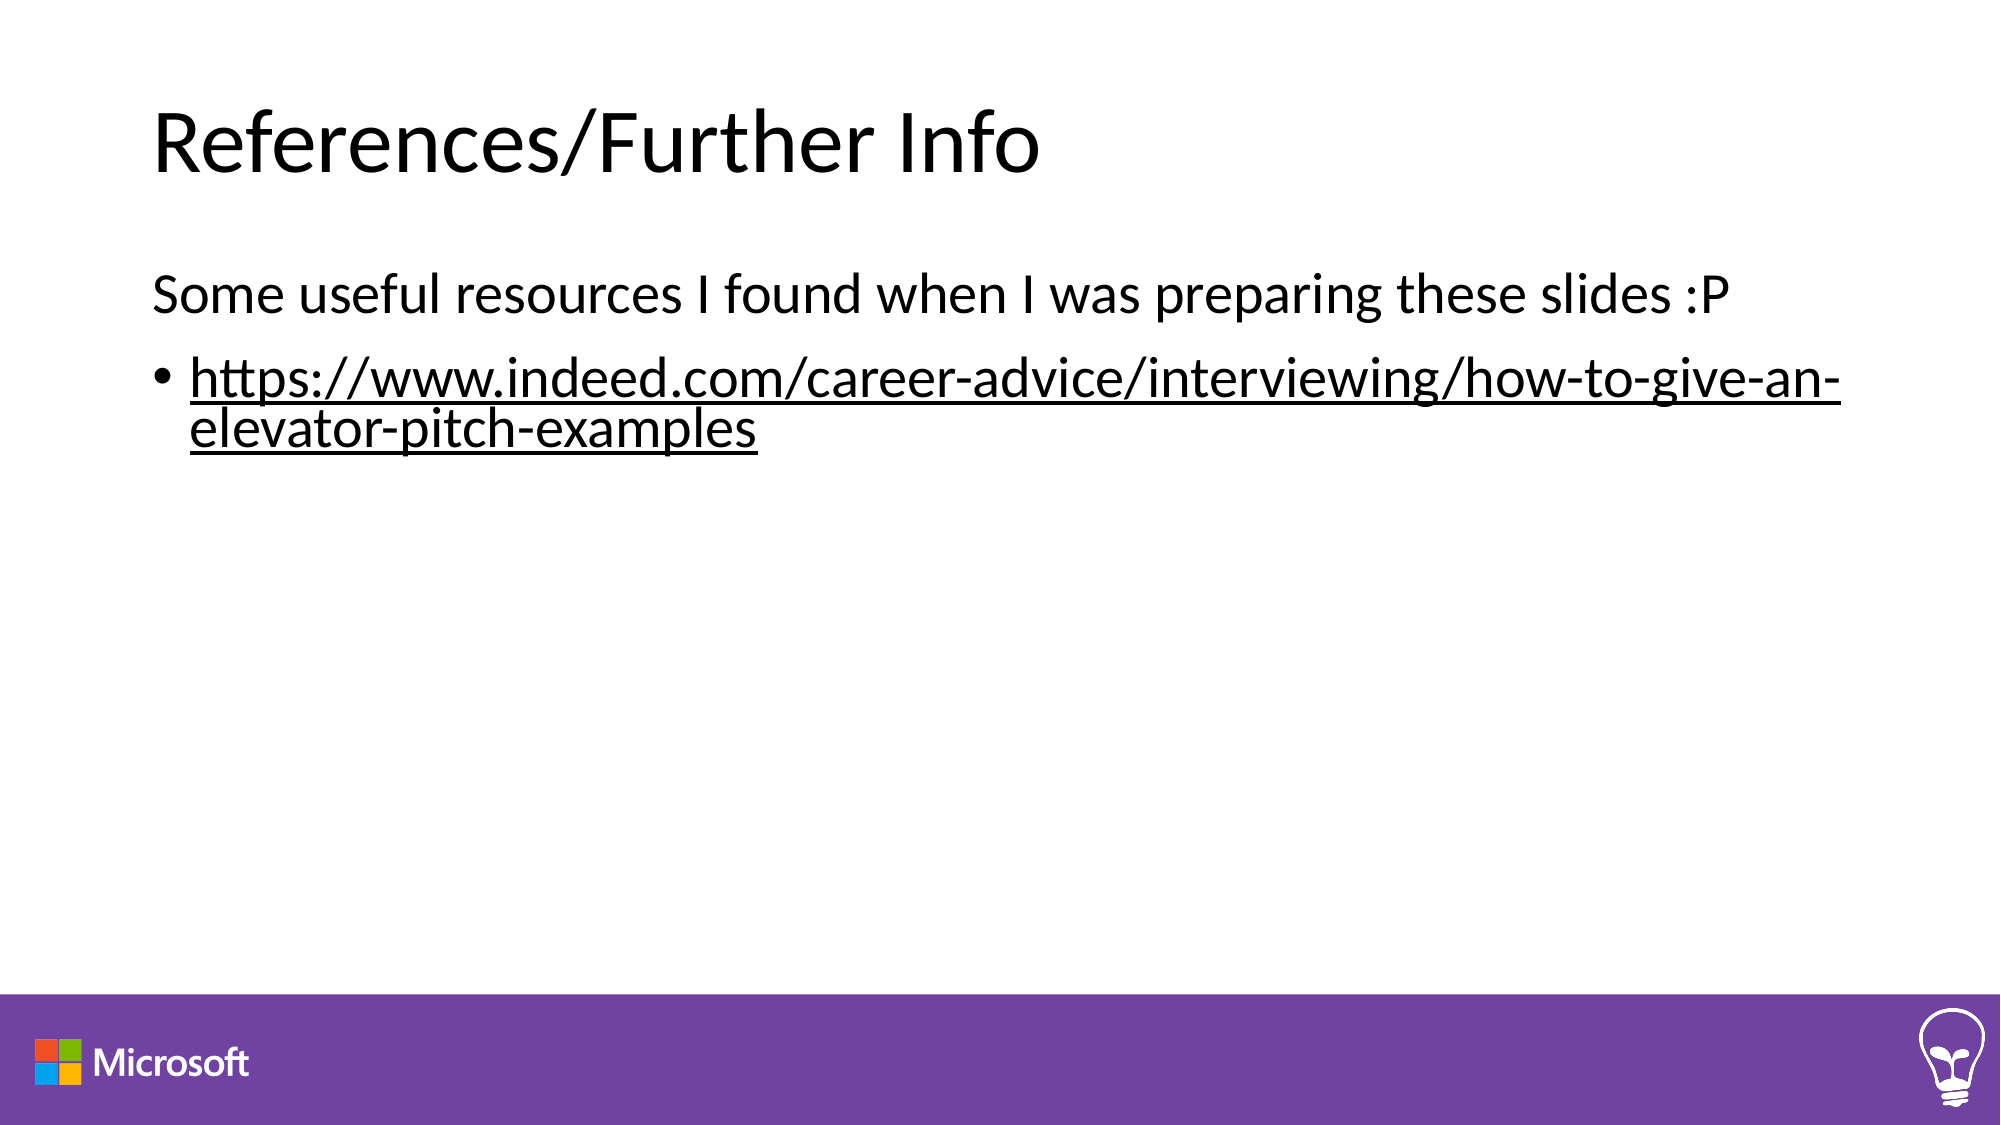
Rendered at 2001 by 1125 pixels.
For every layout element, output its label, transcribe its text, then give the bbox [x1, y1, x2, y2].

picture [1919, 1008, 1985, 1107]
picture [6, 1012, 278, 1112]
title References/Further Info [137, 59, 1863, 225]
list Some useful resources I found when I was preparing these slides :P https://www.indeed.com/career-advice/interviewing/how-to-give-an-elevator-pitch-examples [137, 255, 1863, 909]
